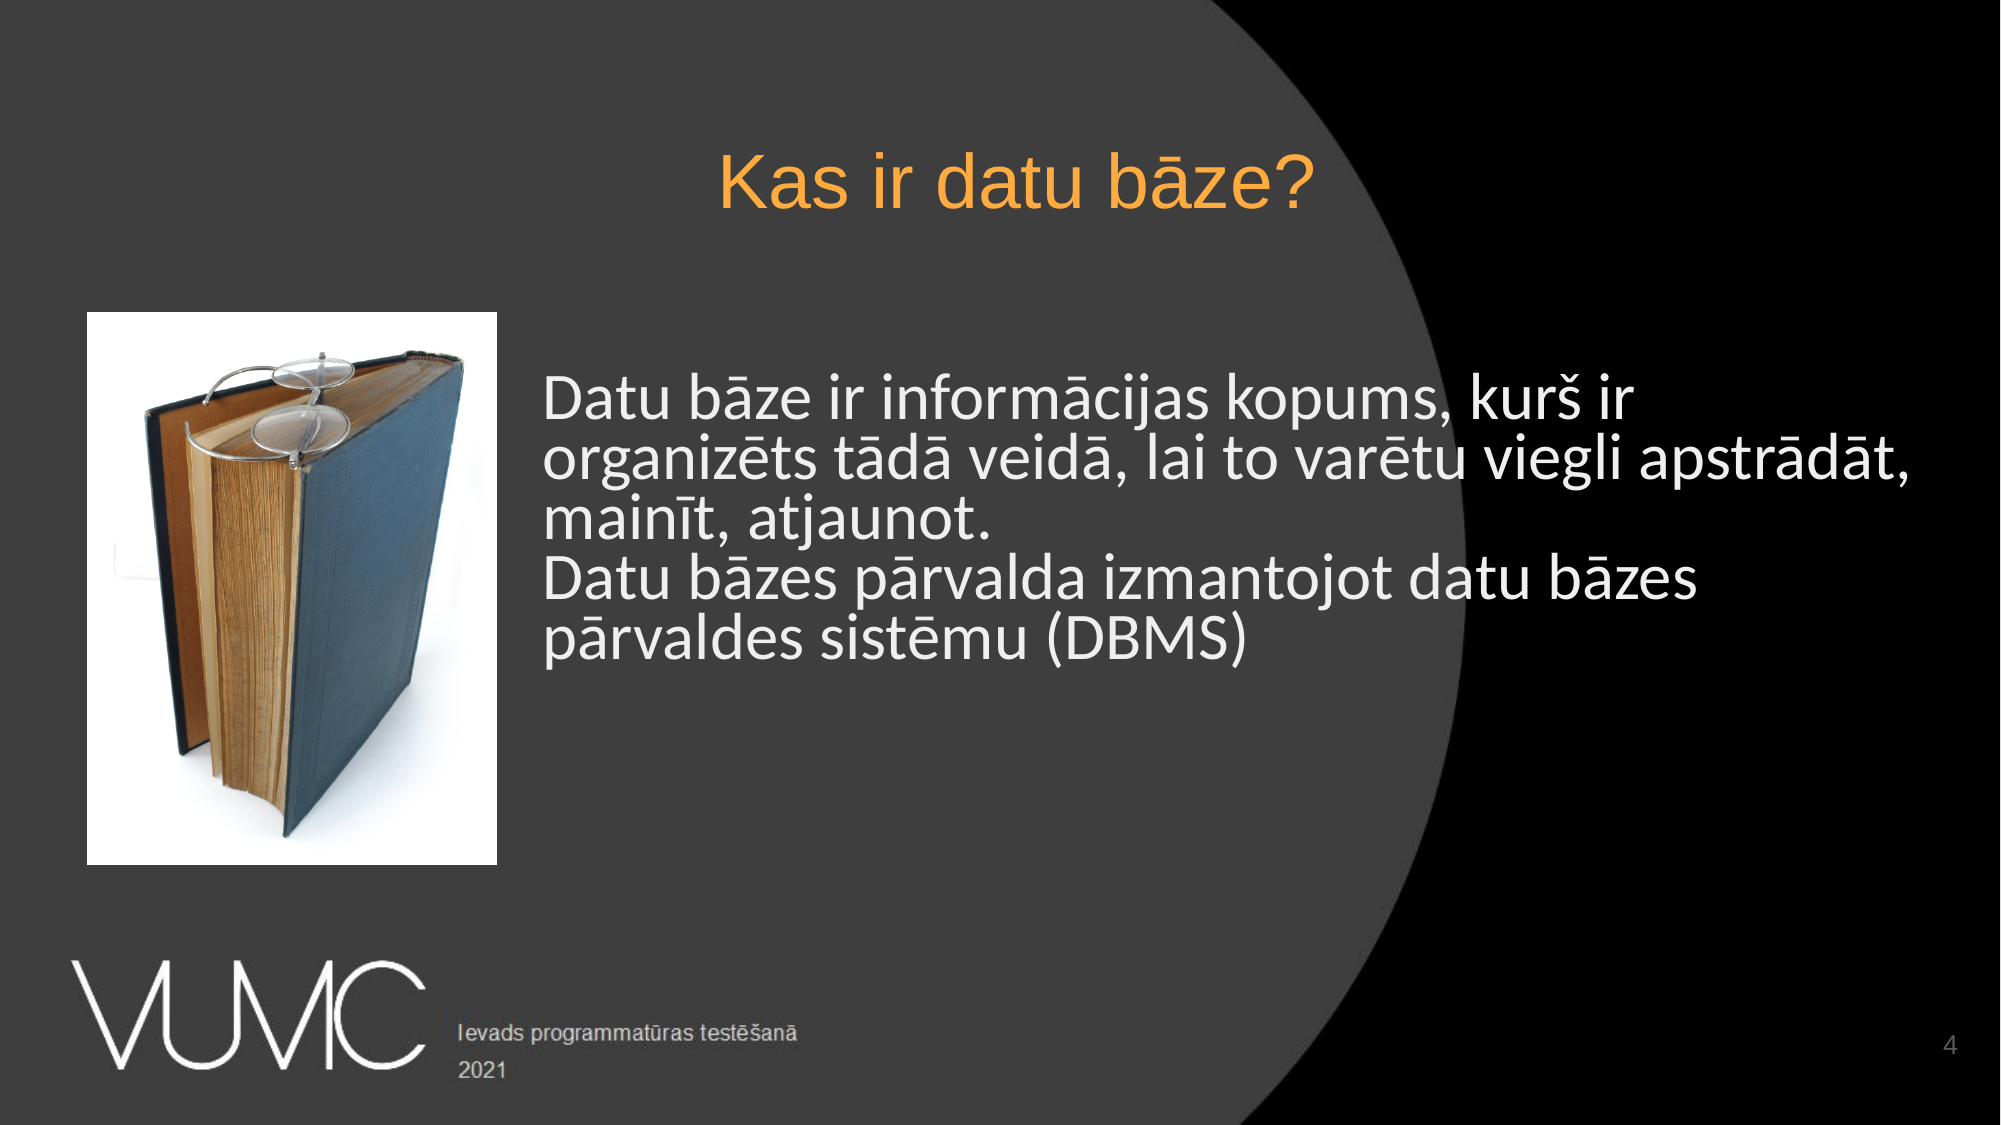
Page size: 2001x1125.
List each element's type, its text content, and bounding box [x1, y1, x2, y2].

title Kas ir datu bāze? [77, 120, 1957, 251]
picture [0, 0, 2001, 1125]
slide_number ‹#› [1853, 1019, 1974, 1106]
list Datu bāze ir informācijas kopums, kurš ir organizēts tādā veidā, lai to varētu viegli apstrādāt, mainīt, atjaunot. Datu bāzes pārvalda izmantojot datu bāzes pārvaldes sistēmu (DBMS) [527, 363, 1938, 930]
